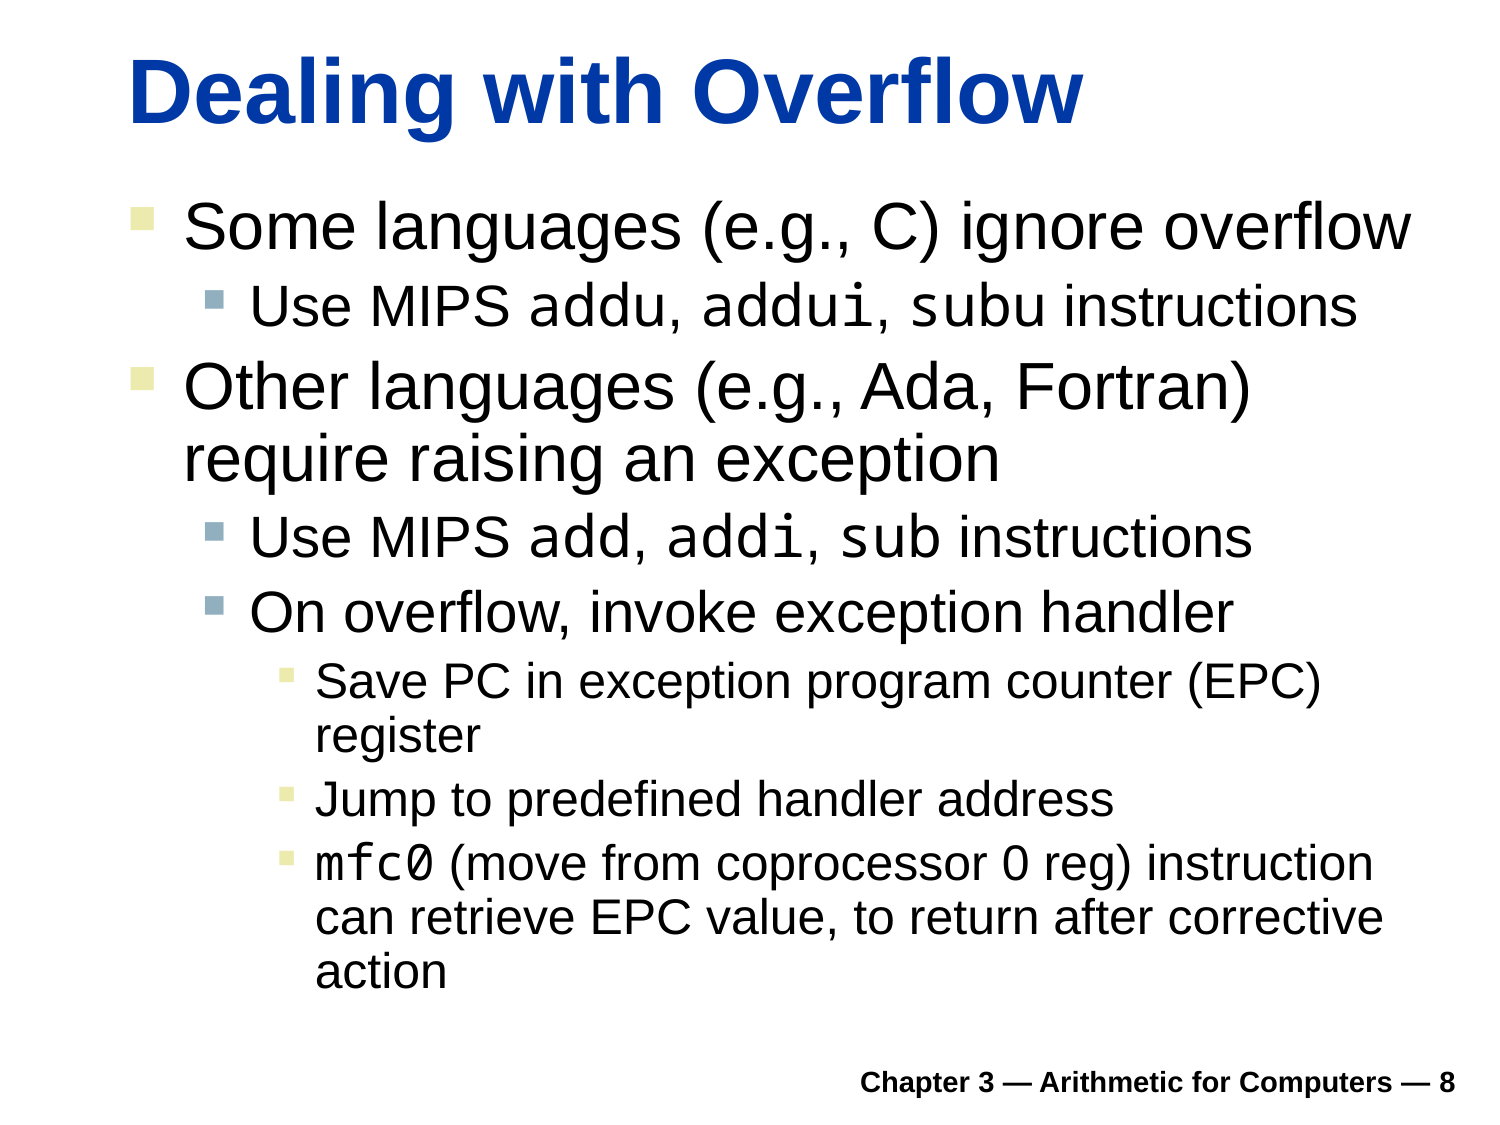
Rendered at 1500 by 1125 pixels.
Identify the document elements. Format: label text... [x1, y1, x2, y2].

title Dealing with Overflow [112, 23, 1468, 149]
list Some languages (e.g., C) ignore overflow Use MIPS addu, addui, subu instructions Other languages (e.g., Ada, Fortran) require raising an exception Use MIPS add, addi, sub instructions On overflow, invoke exception handler Save PC in exception program counter (EPC) register Jump to predefined handler address mfc0 (move from coprocessor 0 reg) instruction can retrieve EPC value, to return after corrective action [112, 184, 1469, 1024]
footer Chapter 3 — Arithmetic for Computers — 8 [277, 1046, 1471, 1106]
